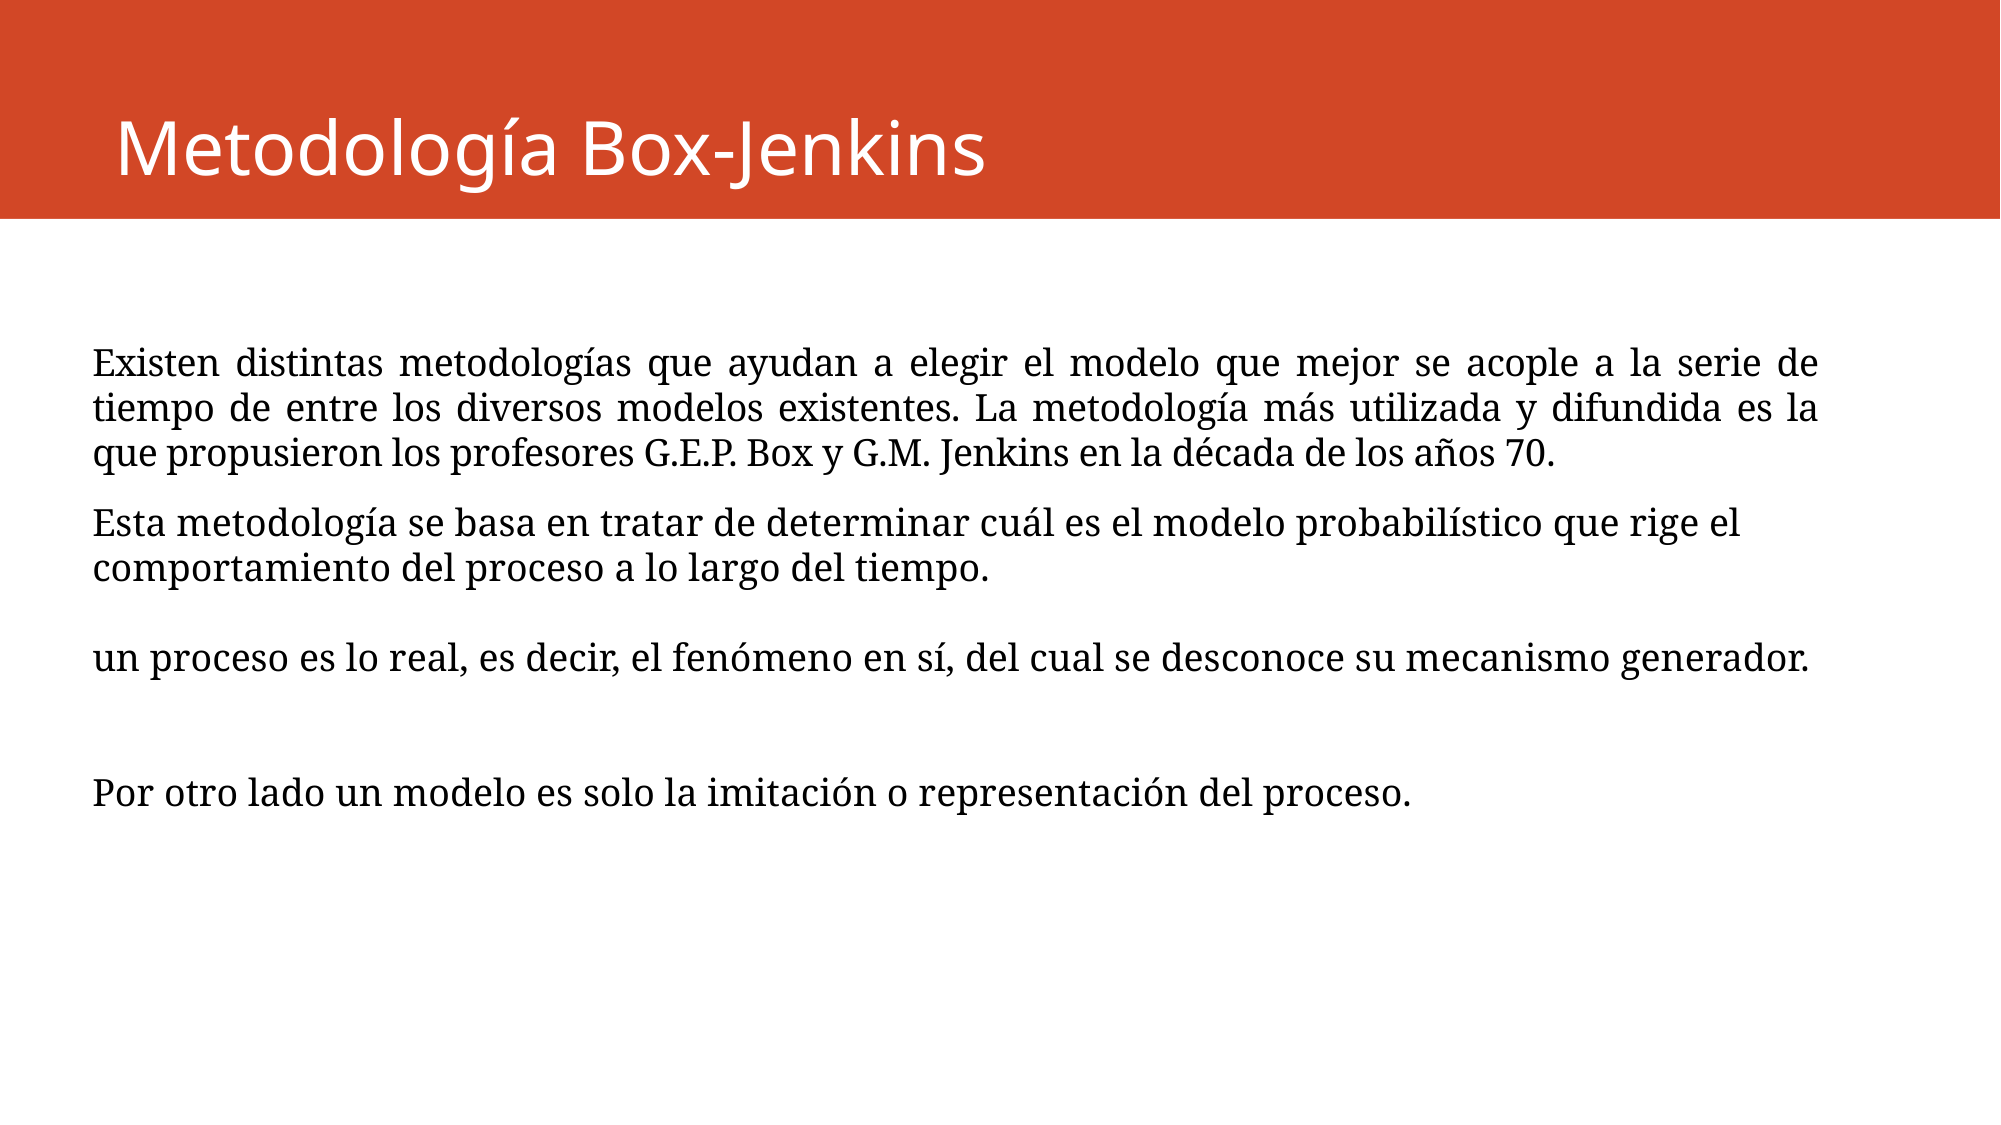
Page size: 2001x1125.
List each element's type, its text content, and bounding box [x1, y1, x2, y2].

text_box Existen distintas metodologías que ayudan a elegir el modelo que mejor se acople a la serie de tiempo de entre los diversos modelos existentes. La metodología más utilizada y difundida es la que propusieron los profesores G.E.P. Box y G.M. Jenkins en la década de los años 70. Esta metodología se basa en tratar de determinar cuál es el modelo probabilístico que rige el comportamiento del proceso a lo largo del tiempo. un proceso es lo real, es decir, el fenómeno en sí, del cual se desconoce su mecanismo generador. Por otro lado un modelo es solo la imitación o representación del proceso. [77, 331, 1834, 822]
title Metodología Box-Jenkins [99, 0, 1863, 199]
